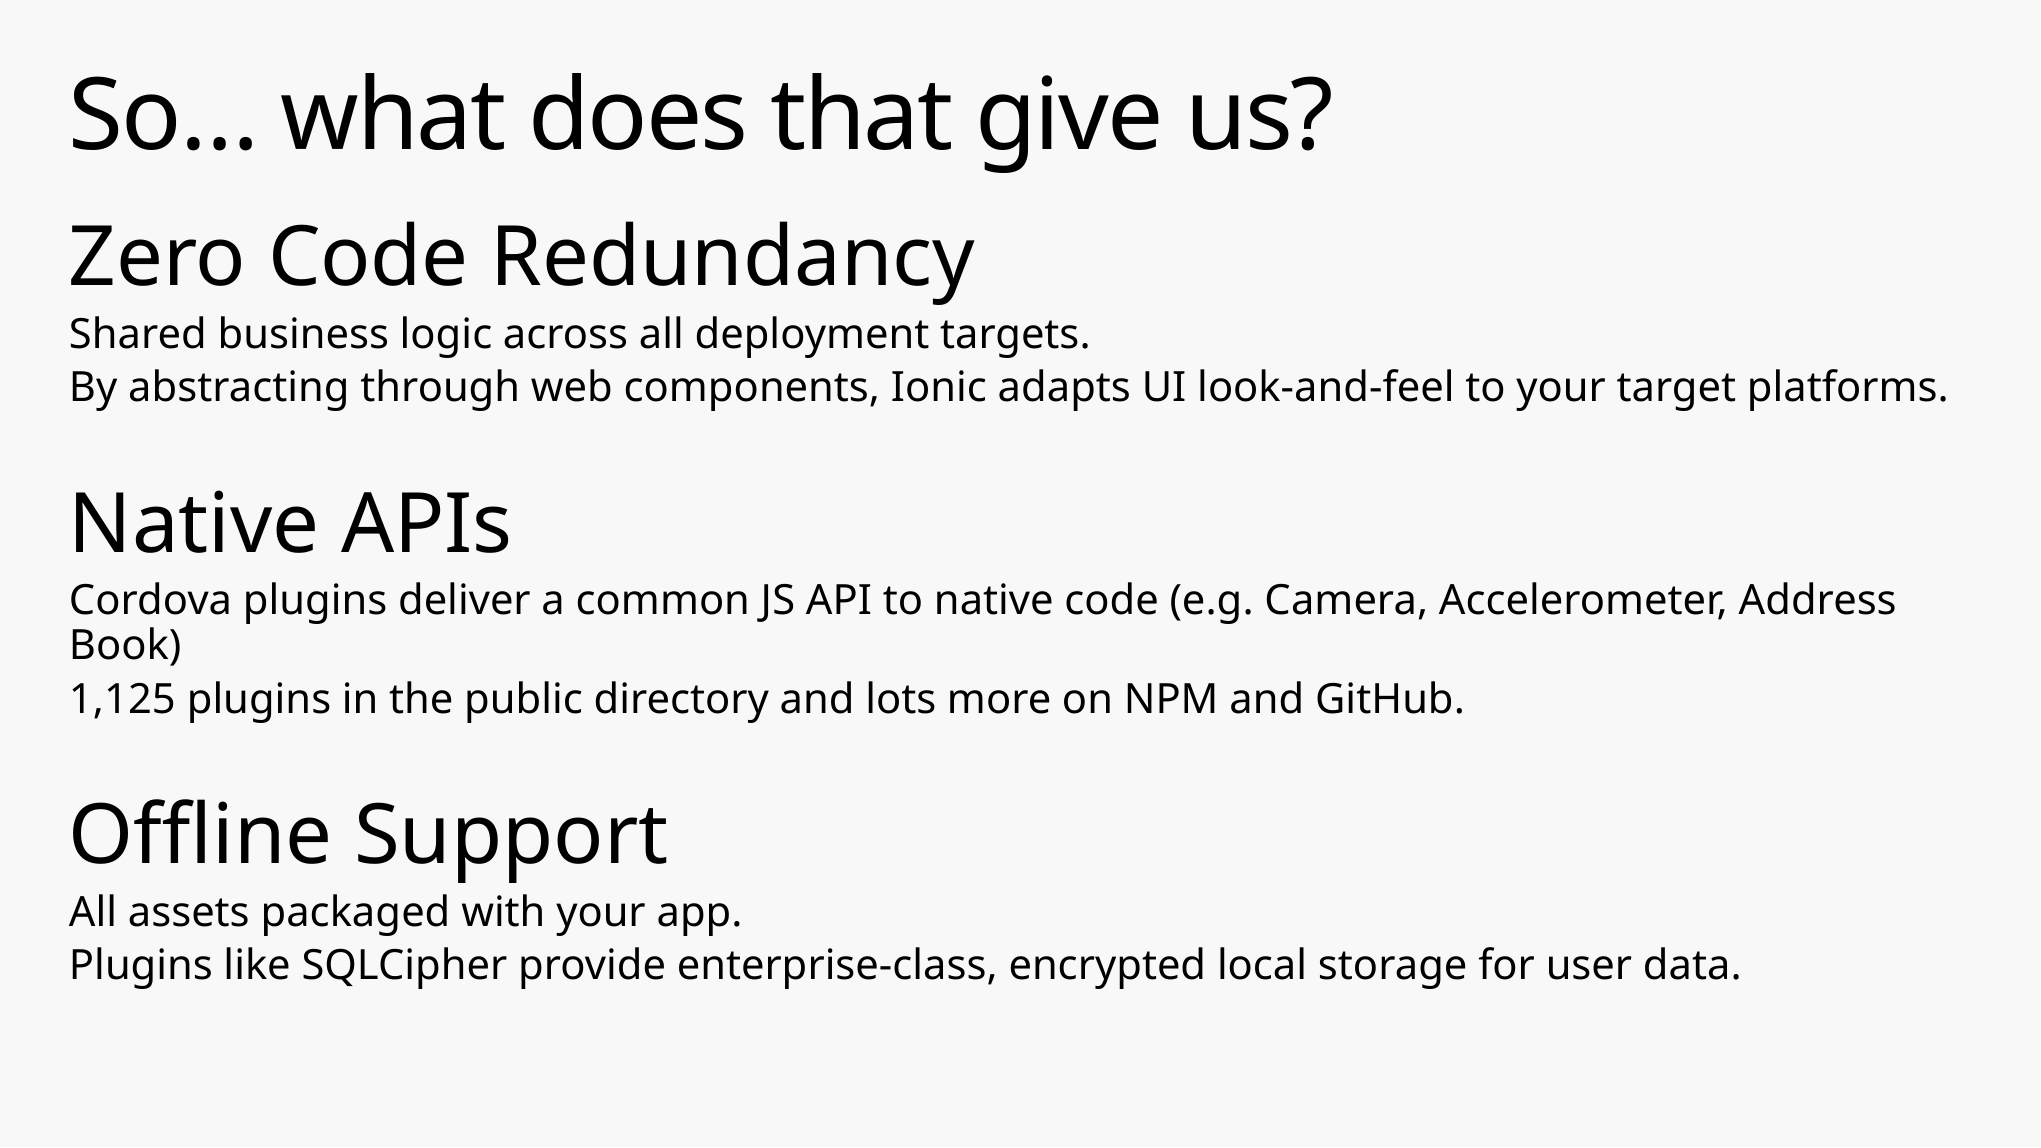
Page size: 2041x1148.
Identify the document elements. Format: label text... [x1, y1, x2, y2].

title So… what does that give us? [45, 48, 1996, 198]
list Zero Code Redundancy Shared business logic across all deployment targets. By abstracting through web components, Ionic adapts UI look-and-feel to your target platforms. Native APIs Cordova plugins deliver a common JS API to native code (e.g. Camera, Accelerometer, Address Book) 1,125 plugins in the public directory and lots more on NPM and GitHub. Offline Support All assets packaged with your app. Plugins like SQLCipher provide enterprise-class, encrypted local storage for user data. [45, 198, 1996, 987]
